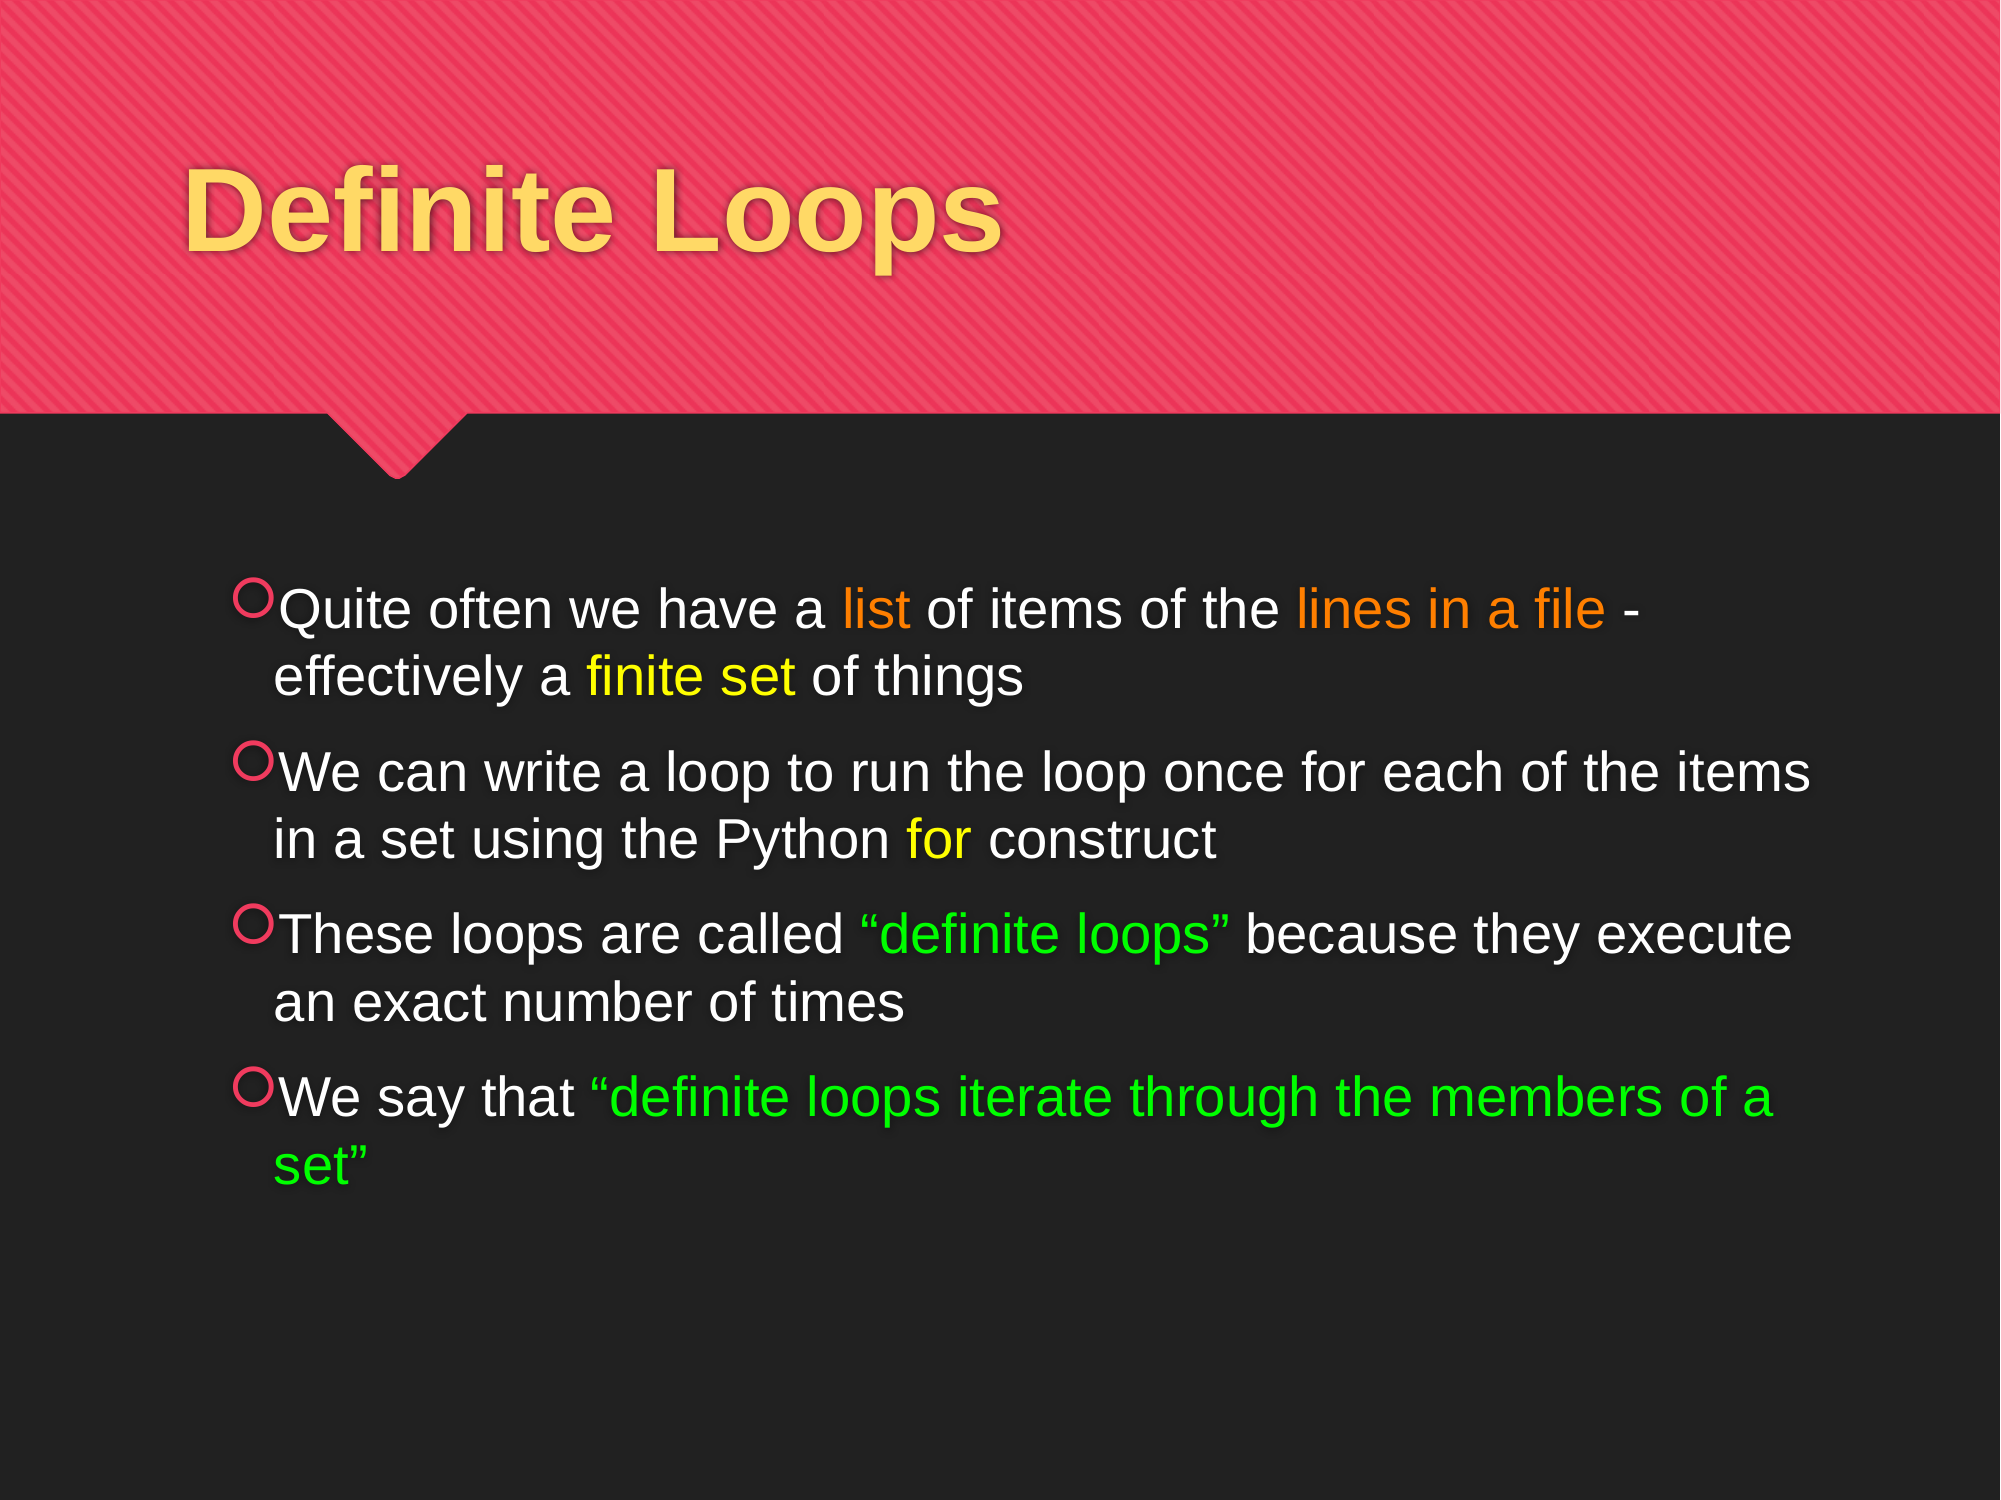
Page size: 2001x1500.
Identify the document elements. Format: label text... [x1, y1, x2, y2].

list Quite often we have a list of items of the lines in a file - effectively a finite set of things We can write a loop to run the loop once for each of the items in a set using the Python for construct These loops are called “definite loops” because they execute an exact number of times We say that “definite loops iterate through the members of a set” [177, 486, 1823, 1282]
title Definite Loops [177, 97, 1823, 310]
